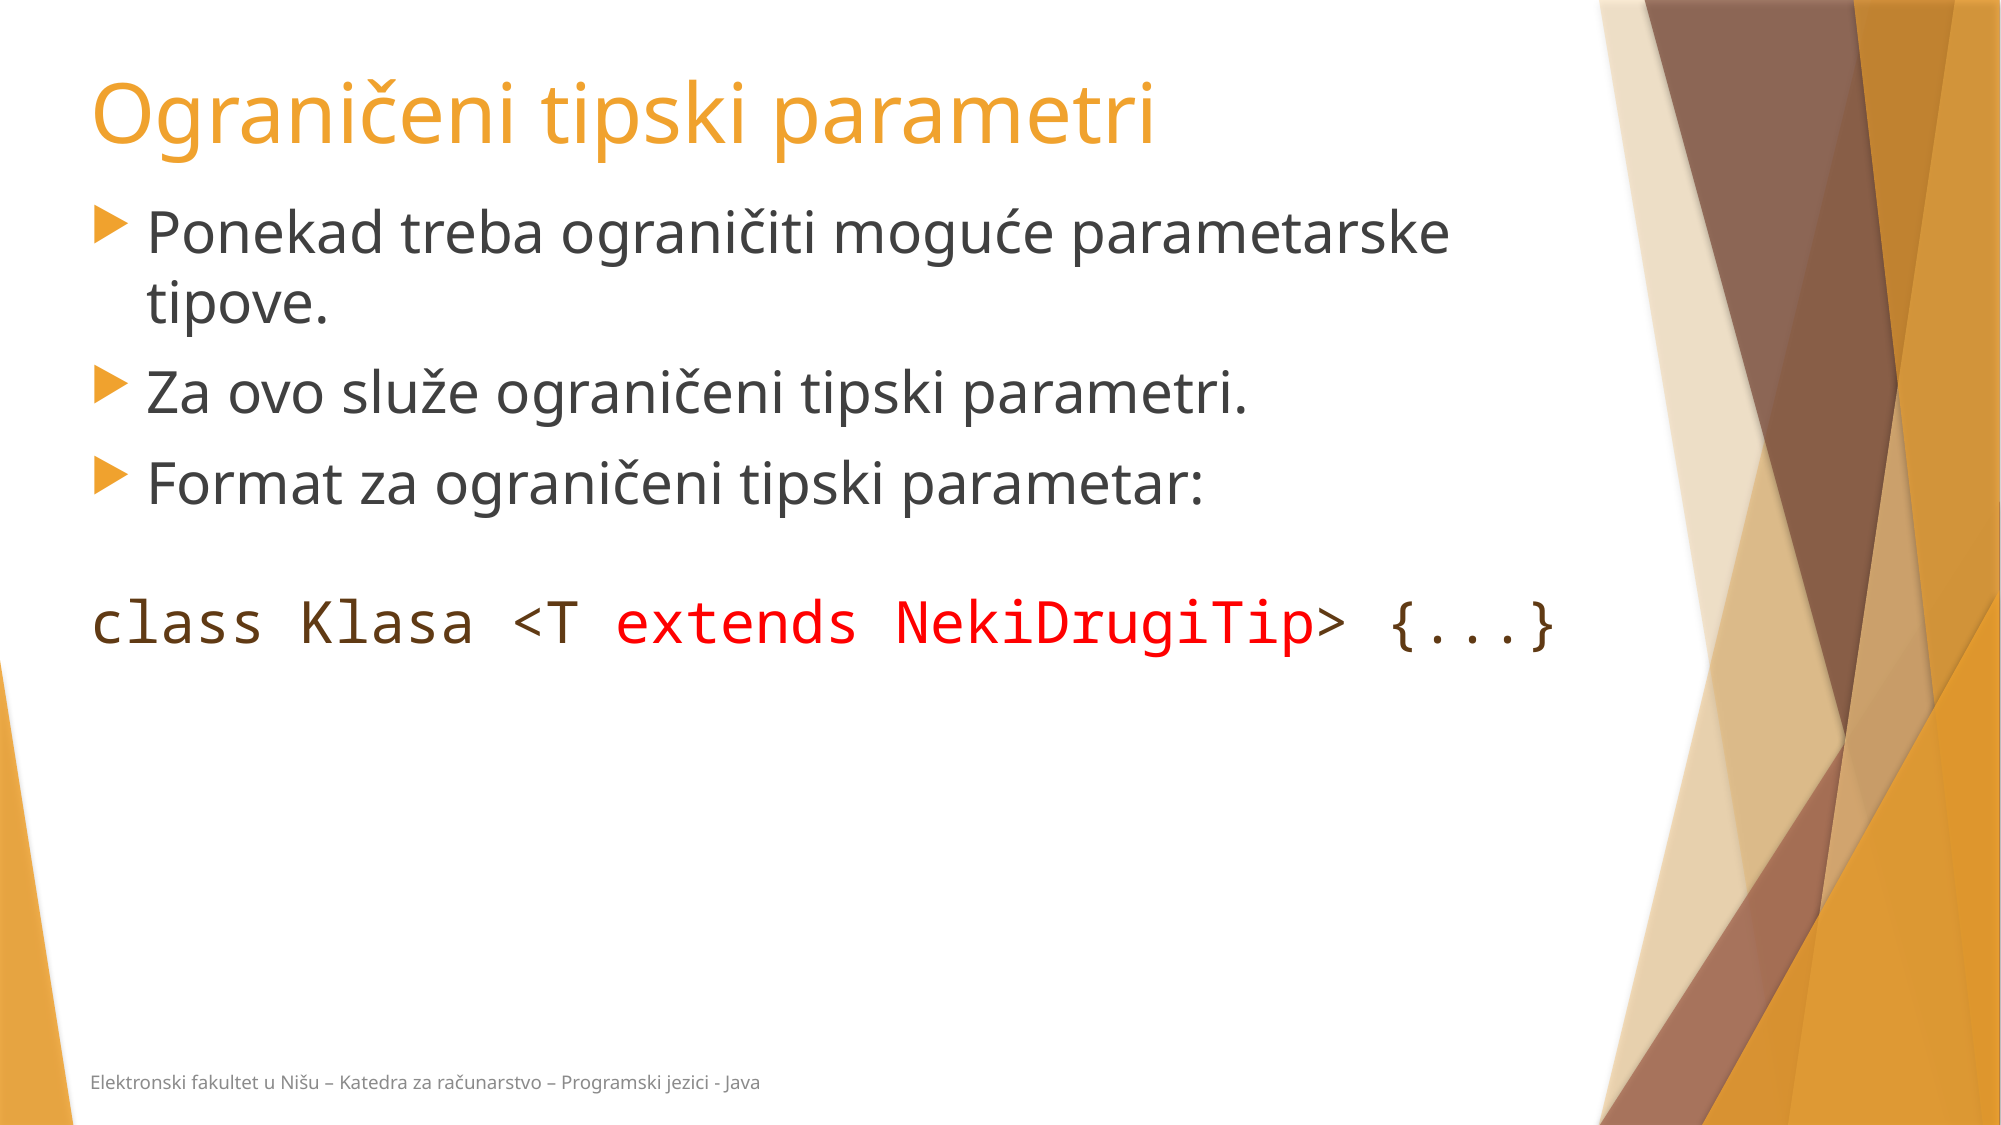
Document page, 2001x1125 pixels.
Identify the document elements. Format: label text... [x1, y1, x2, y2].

footer Elektronski fakultet u Nišu – Katedra za računarstvo – Programski jezici - Java [75, 1053, 1145, 1114]
list Ponekad treba ograničiti moguće parametarske tipove. Za ovo služe ograničeni tipski parametri. Format za ograničeni tipski parametar: class Klasa <T extends NekiDrugiTip> {...} [75, 187, 1656, 1054]
title Ograničeni tipski parametri [75, 52, 1656, 159]
